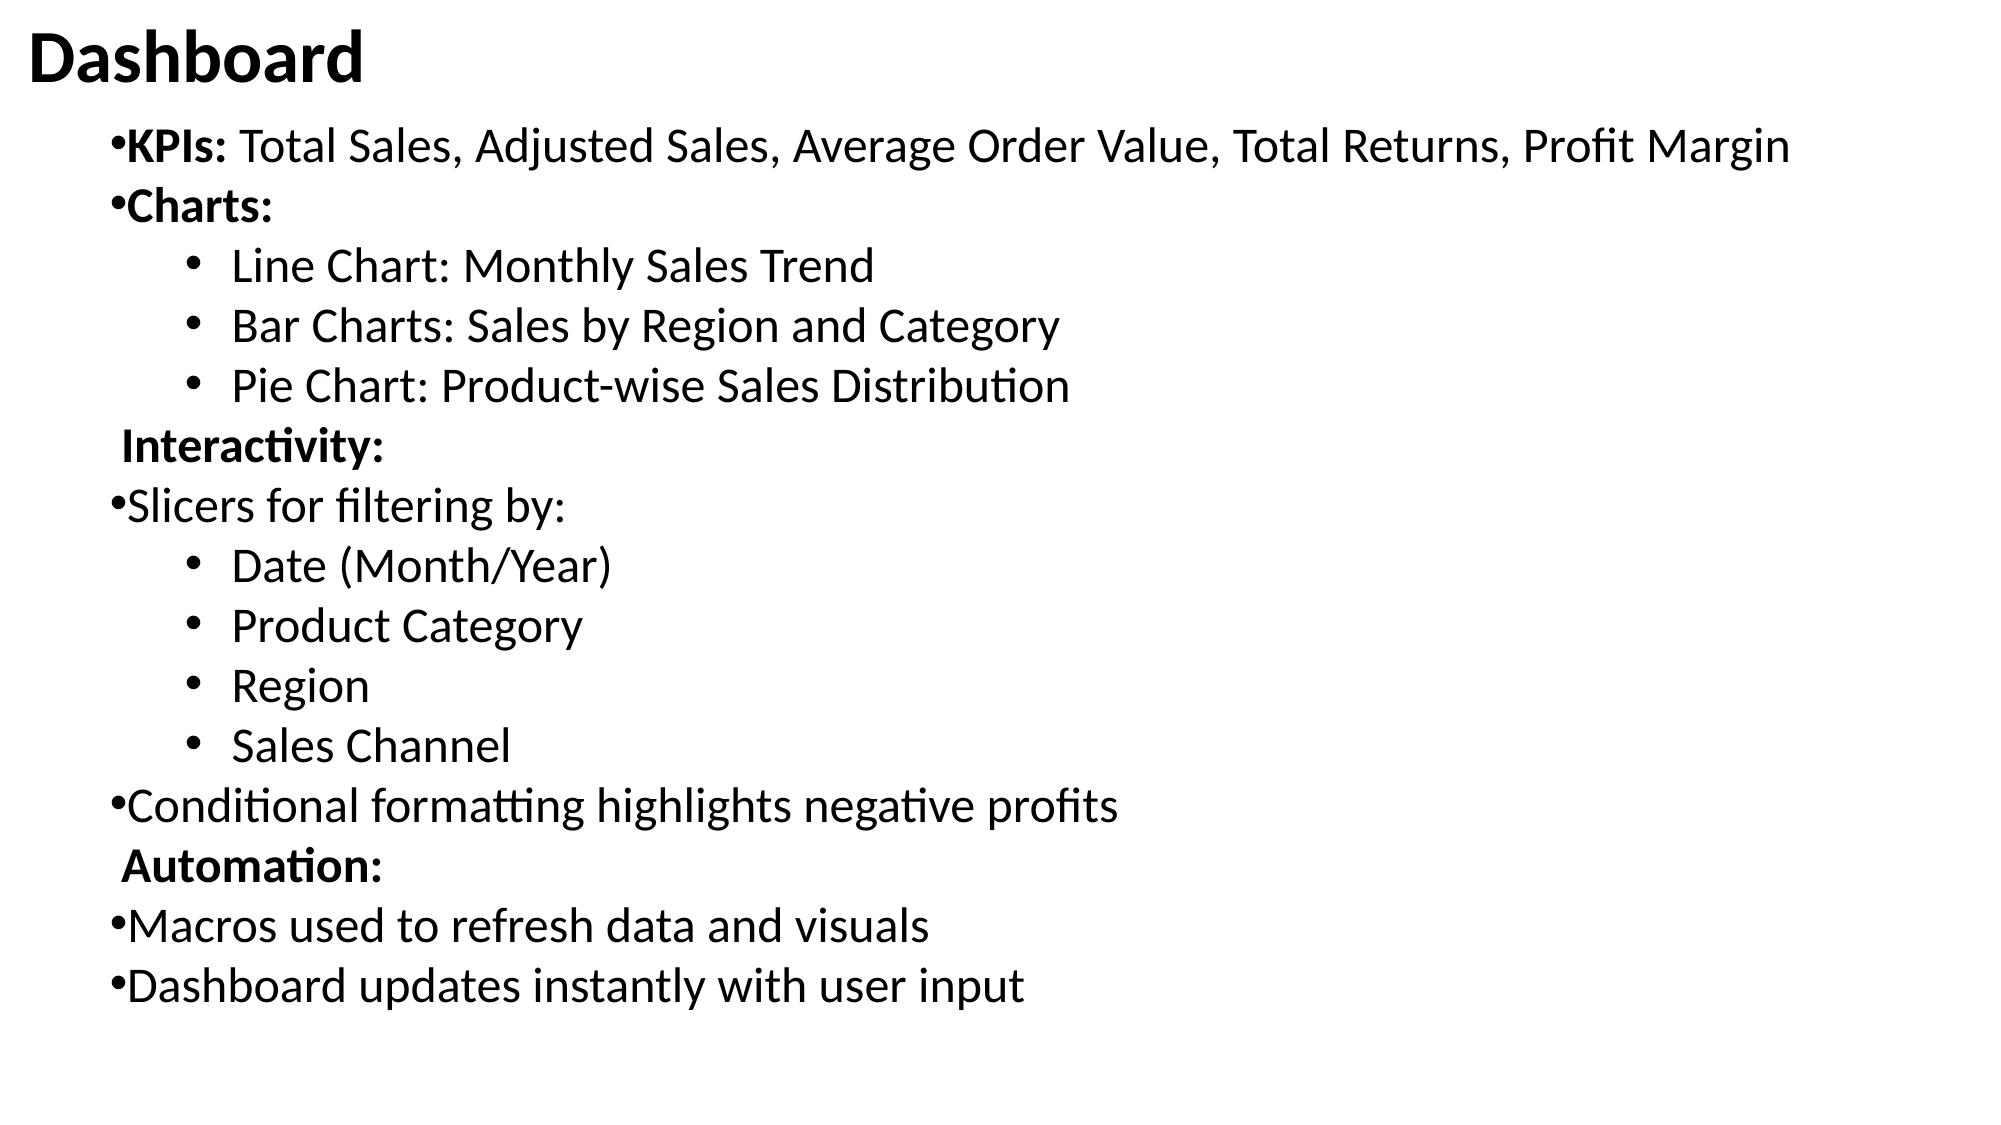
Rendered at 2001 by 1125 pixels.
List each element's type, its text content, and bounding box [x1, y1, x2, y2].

text_box Dashboard [13, 0, 1500, 195]
text_box KPIs: Total Sales, Adjusted Sales, Average Order Value, Total Returns, Profit Margin Charts: Line Chart: Monthly Sales Trend Bar Charts: Sales by Region and Category Pie Chart: Product-wise Sales Distribution Interactivity: Slicers for filtering by: Date (Month/Year) Product Category Region Sales Channel Conditional formatting highlights negative profits Automation: Macros used to refresh data and visuals Dashboard updates instantly with user input [94, 104, 2000, 1020]
